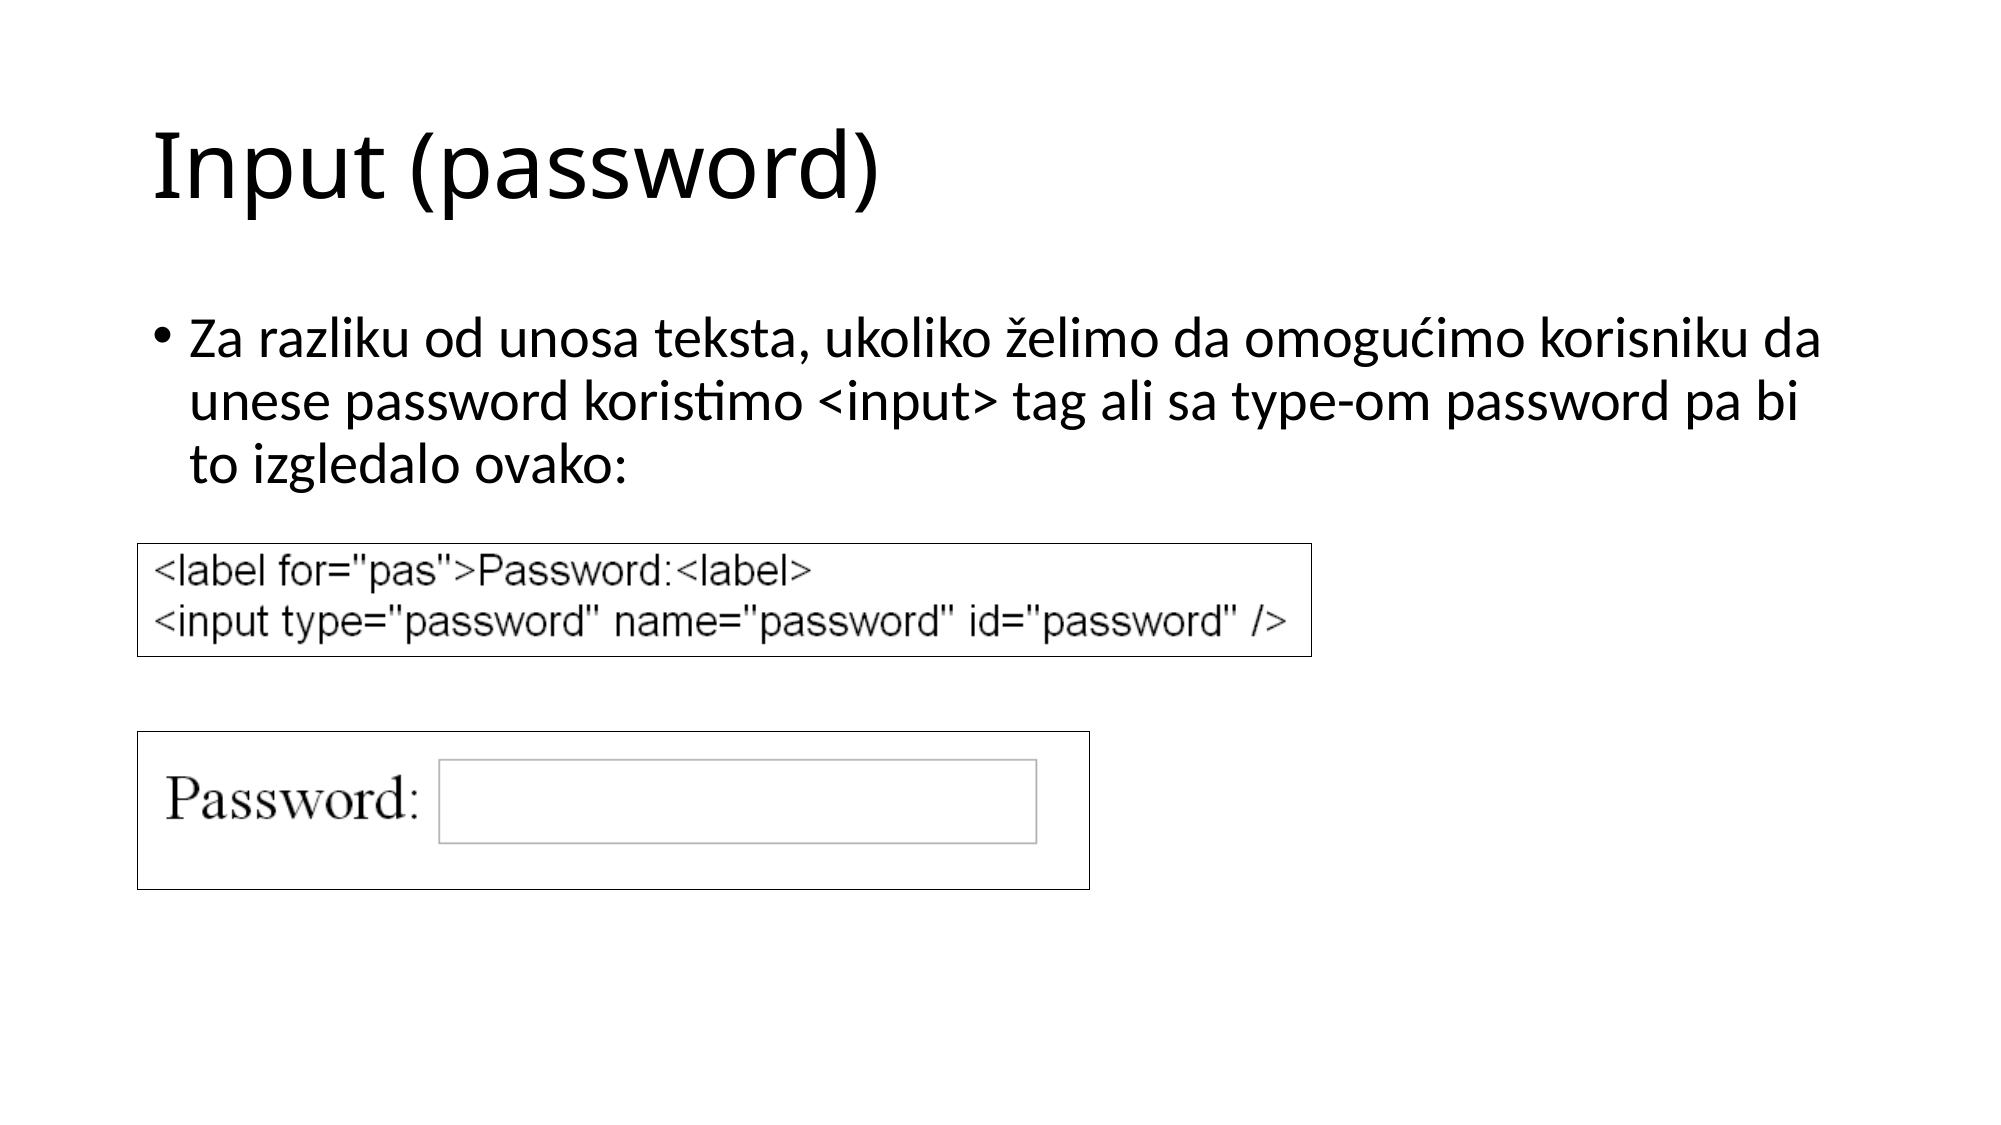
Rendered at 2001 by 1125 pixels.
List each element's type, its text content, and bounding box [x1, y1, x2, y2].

title Input (password) [137, 59, 1863, 278]
list Za razliku od unosa teksta, ukoliko želimo da omogućimo korisniku da unese password koristimo <input> tag ali sa type-om password pa bi to izgledalo ovako: [137, 299, 1863, 1014]
picture [137, 731, 1090, 890]
picture [137, 543, 1311, 657]
